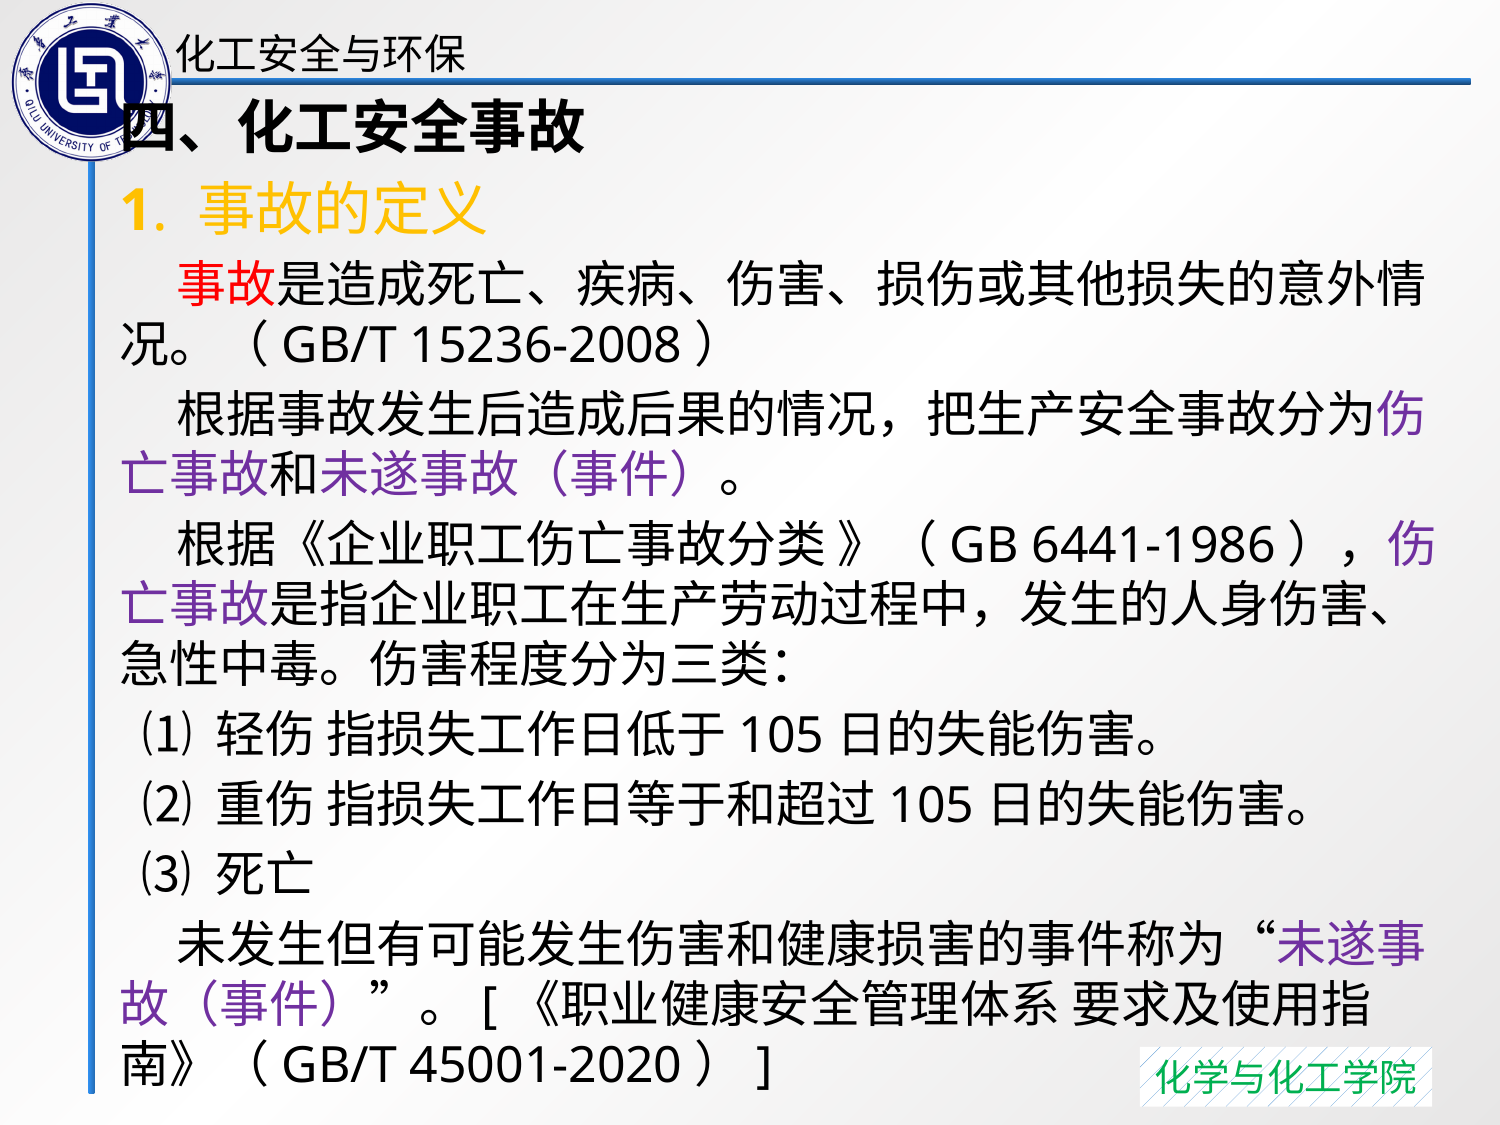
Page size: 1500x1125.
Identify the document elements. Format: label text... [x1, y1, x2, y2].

list 四、化工安全事故 1. 事故的定义 事故是造成死亡、疾病、伤害、损伤或其他损失的意外情况。（GB/T 15236-2008） 根据事故发生后造成后果的情况，把生产安全事故分为伤亡事故和未遂事故（事件）。 根据《企业职工伤亡事故分类 》（GB 6441-1986），伤亡事故是指企业职工在生产劳动过程中，发生的人身伤害、急性中毒。伤害程度分为三类： ⑴ 轻伤 指损失工作日低于105日的失能伤害。 ⑵ 重伤 指损失工作日等于和超过105日的失能伤害。 ⑶ 死亡 未发生但有可能发生伤害和健康损害的事件称为“未遂事故（事件）”。[《职业健康安全管理体系 要求及使用指南》（GB/T 45001-2020）] [104, 82, 1471, 1100]
picture [11, 2, 172, 162]
